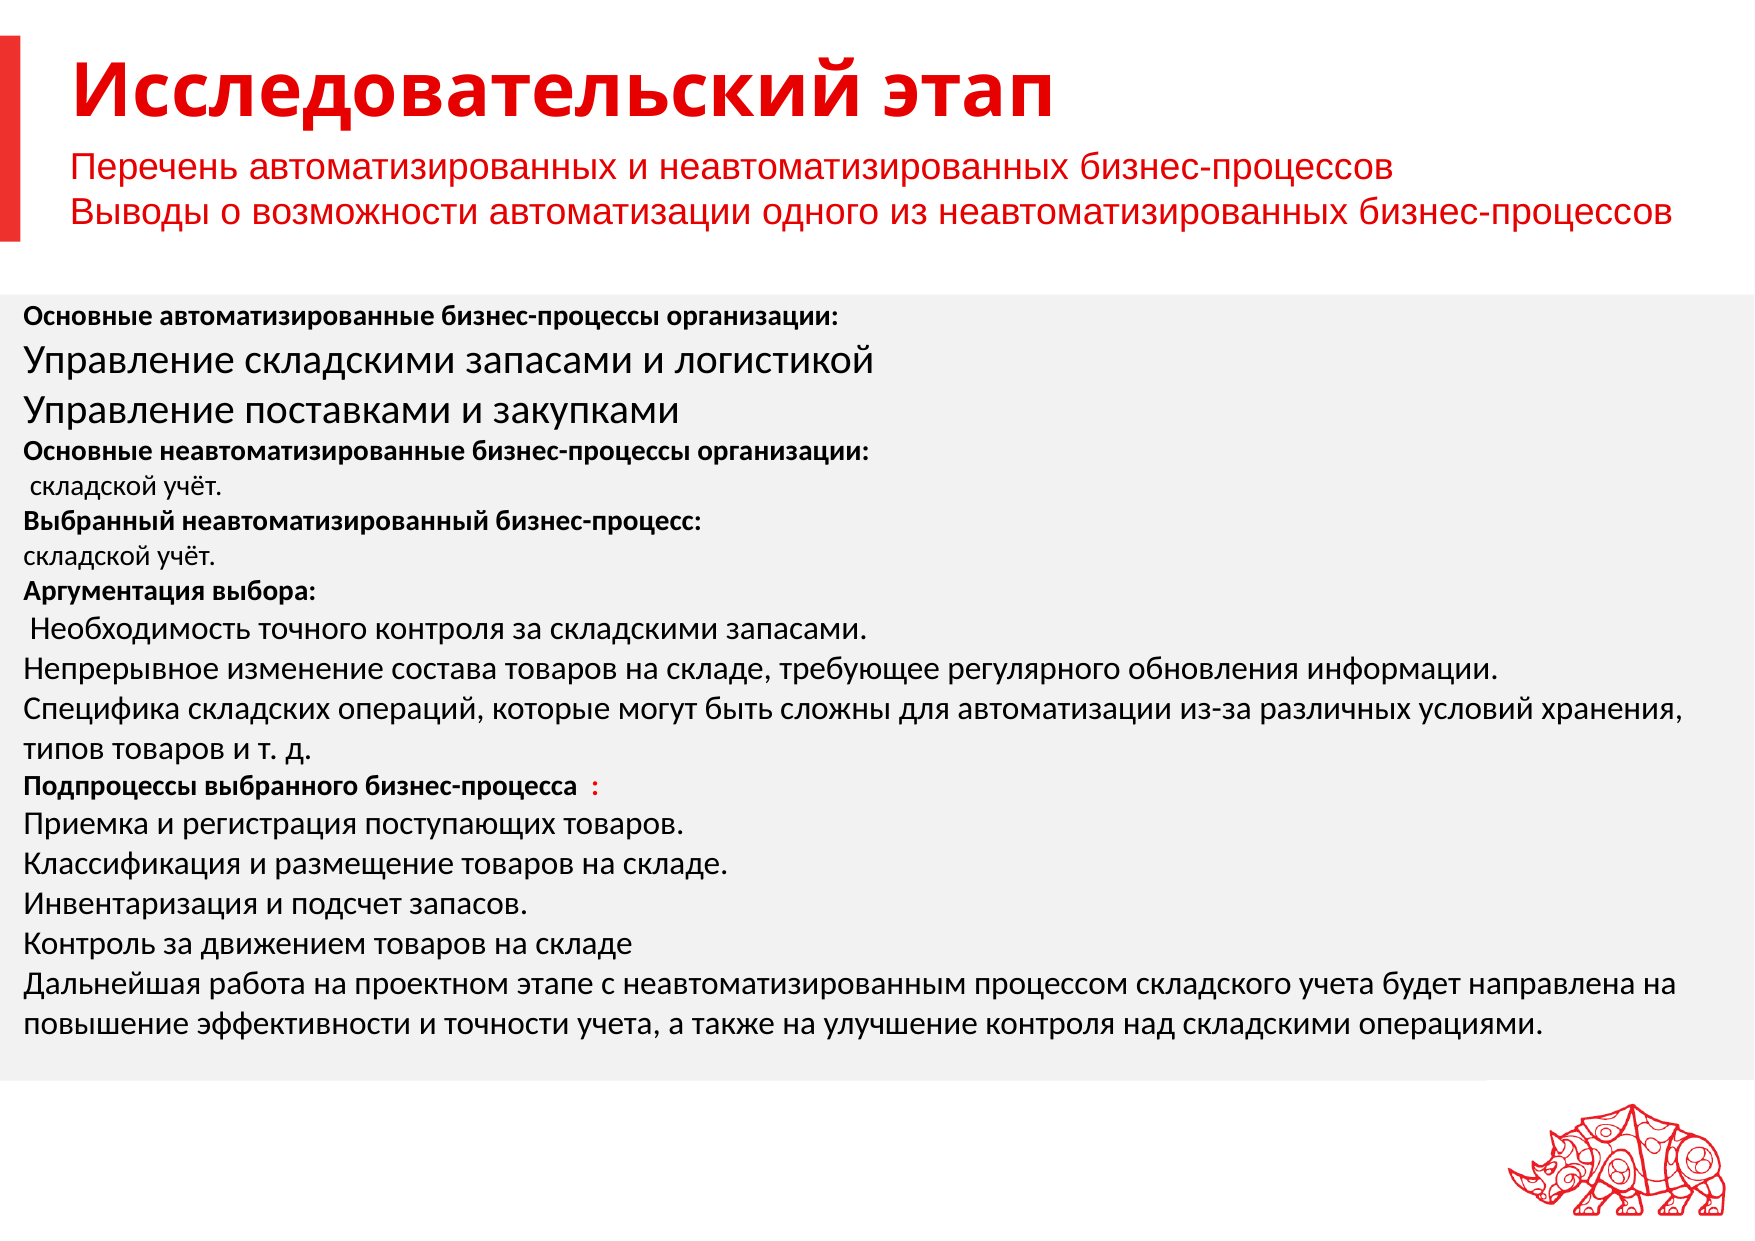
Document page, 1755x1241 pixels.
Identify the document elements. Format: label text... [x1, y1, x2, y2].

picture [1487, 1080, 1755, 1229]
text_box Основные автоматизированные бизнес-процессы организации: Управление складскими запасами и логистикой Управление поставками и закупками Основные неавтоматизированные бизнес-процессы организации: складской учёт. Выбранный неавтоматизированный бизнес-процесс: складской учёт. Аргументация выбора: Необходимость точного контроля за складскими запасами. Непрерывное изменение состава товаров на складе, требующее регулярного обновления информации. Специфика складских операций, которые могут быть сложны для автоматизации из-за различных условий хранения, типов товаров и т. д. Подпроцессы выбранного бизнес-процесса : Приемка и регистрация поступающих товаров. Классификация и размещение товаров на складе. Инвентаризация и подсчет запасов. Контроль за движением товаров на складе Дальнейшая работа на проектном этапе с неавтоматизированным процессом складского учета будет направлена на повышение эффективности и точности учета, а также на улучшение контроля над складскими операциями. [8, 289, 1755, 1049]
title Исследовательский этап [70, 51, 1660, 134]
list Перечень автоматизированных и неавтоматизированных бизнес-процессов Выводы о возможности автоматизации одного из неавтоматизированных бизнес-процессов [38, 171, 1729, 241]
